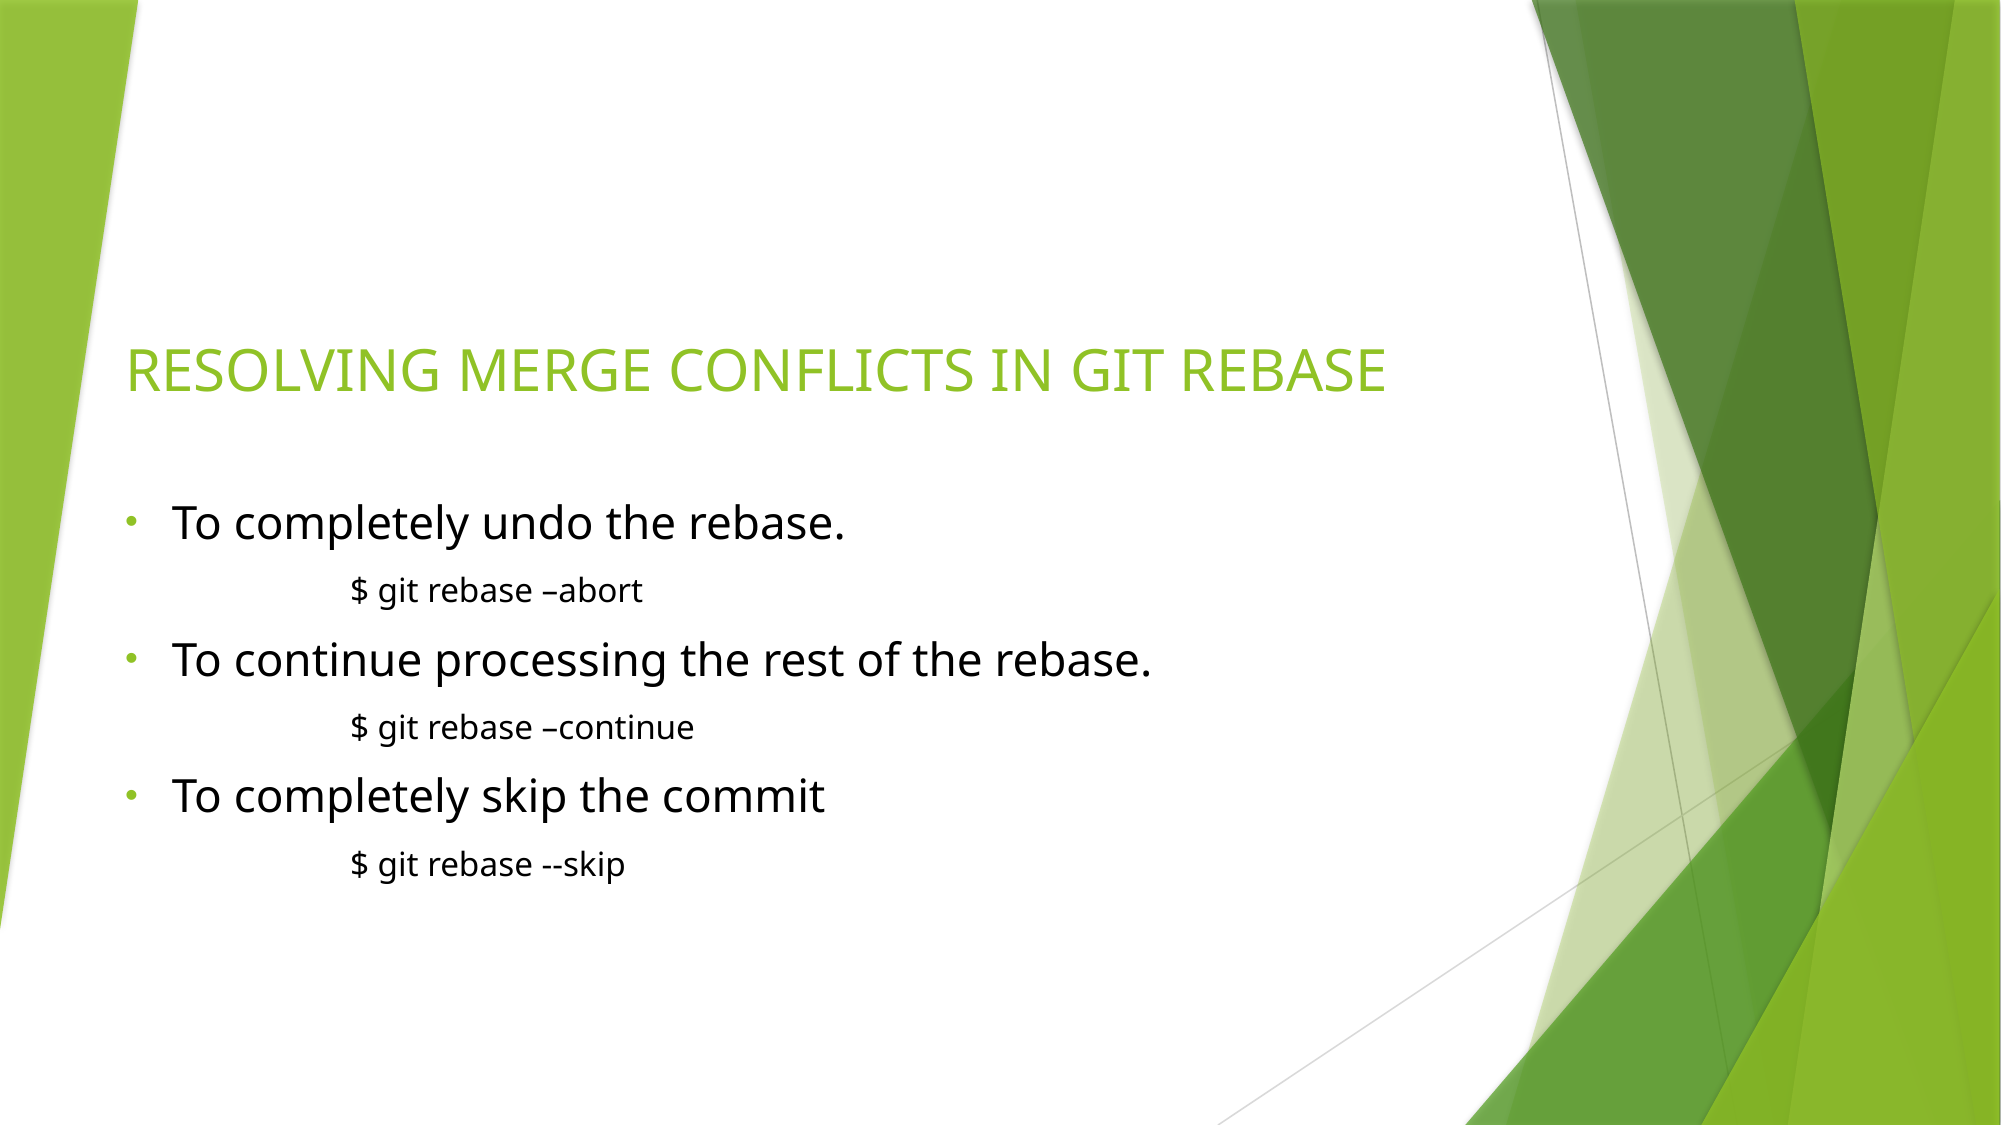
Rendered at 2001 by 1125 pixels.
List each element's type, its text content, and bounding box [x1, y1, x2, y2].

title RESOLVING MERGE CONFLICTS IN GIT REBASE [110, 140, 1586, 411]
subtitle To completely undo the rebase. $ git rebase –abort To continue processing the rest of the rebase. $ git rebase –continue To completely skip the commit $ git rebase --skip [110, 486, 1385, 982]
